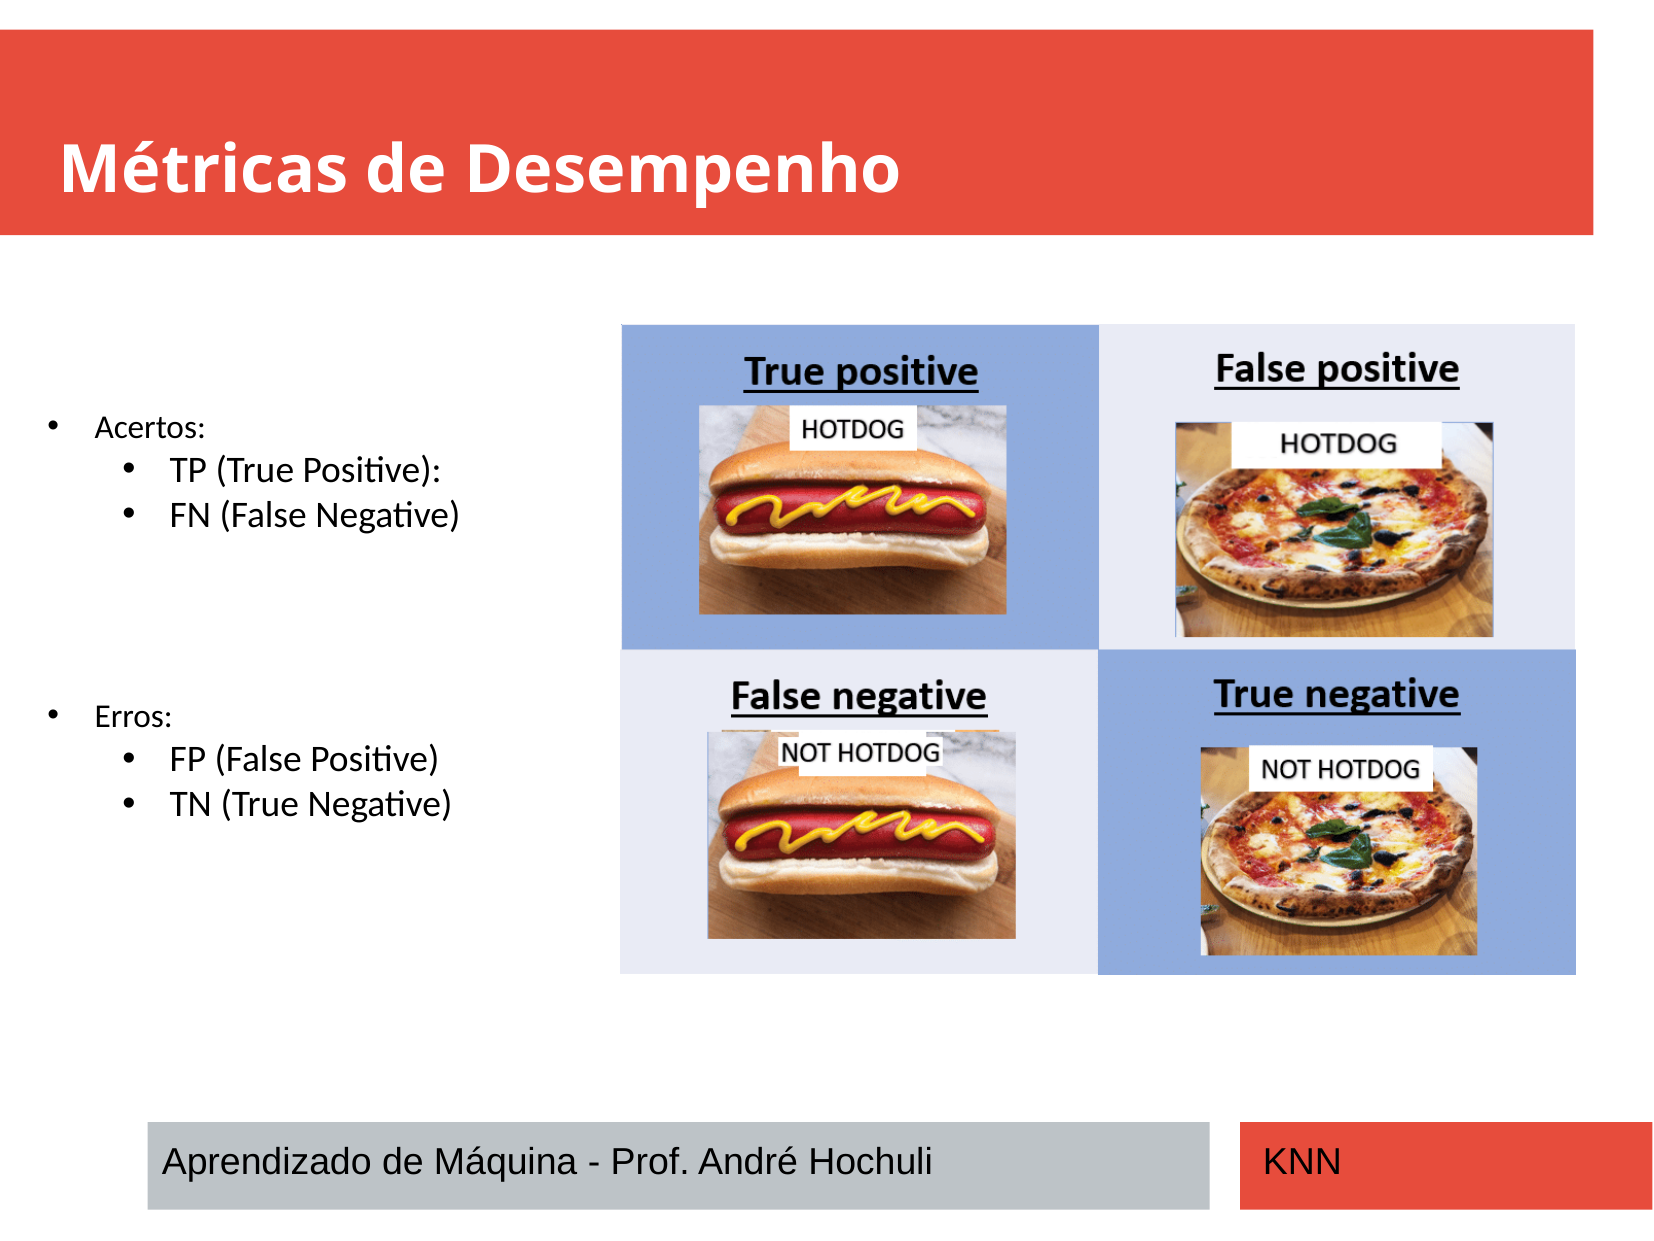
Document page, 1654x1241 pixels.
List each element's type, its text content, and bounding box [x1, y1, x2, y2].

text_box Métricas de Desempenho [59, 59, 1594, 206]
text_box Aprendizado de Máquina - Prof. André Hochuli [147, 1129, 1204, 1189]
picture [619, 324, 1577, 975]
text_box KNN [1248, 1129, 1623, 1189]
text_box Acertos: TP (True Positive): FN (False Negative) Erros: FP (False Positive) TN (True Negative) [32, 277, 1267, 1057]
